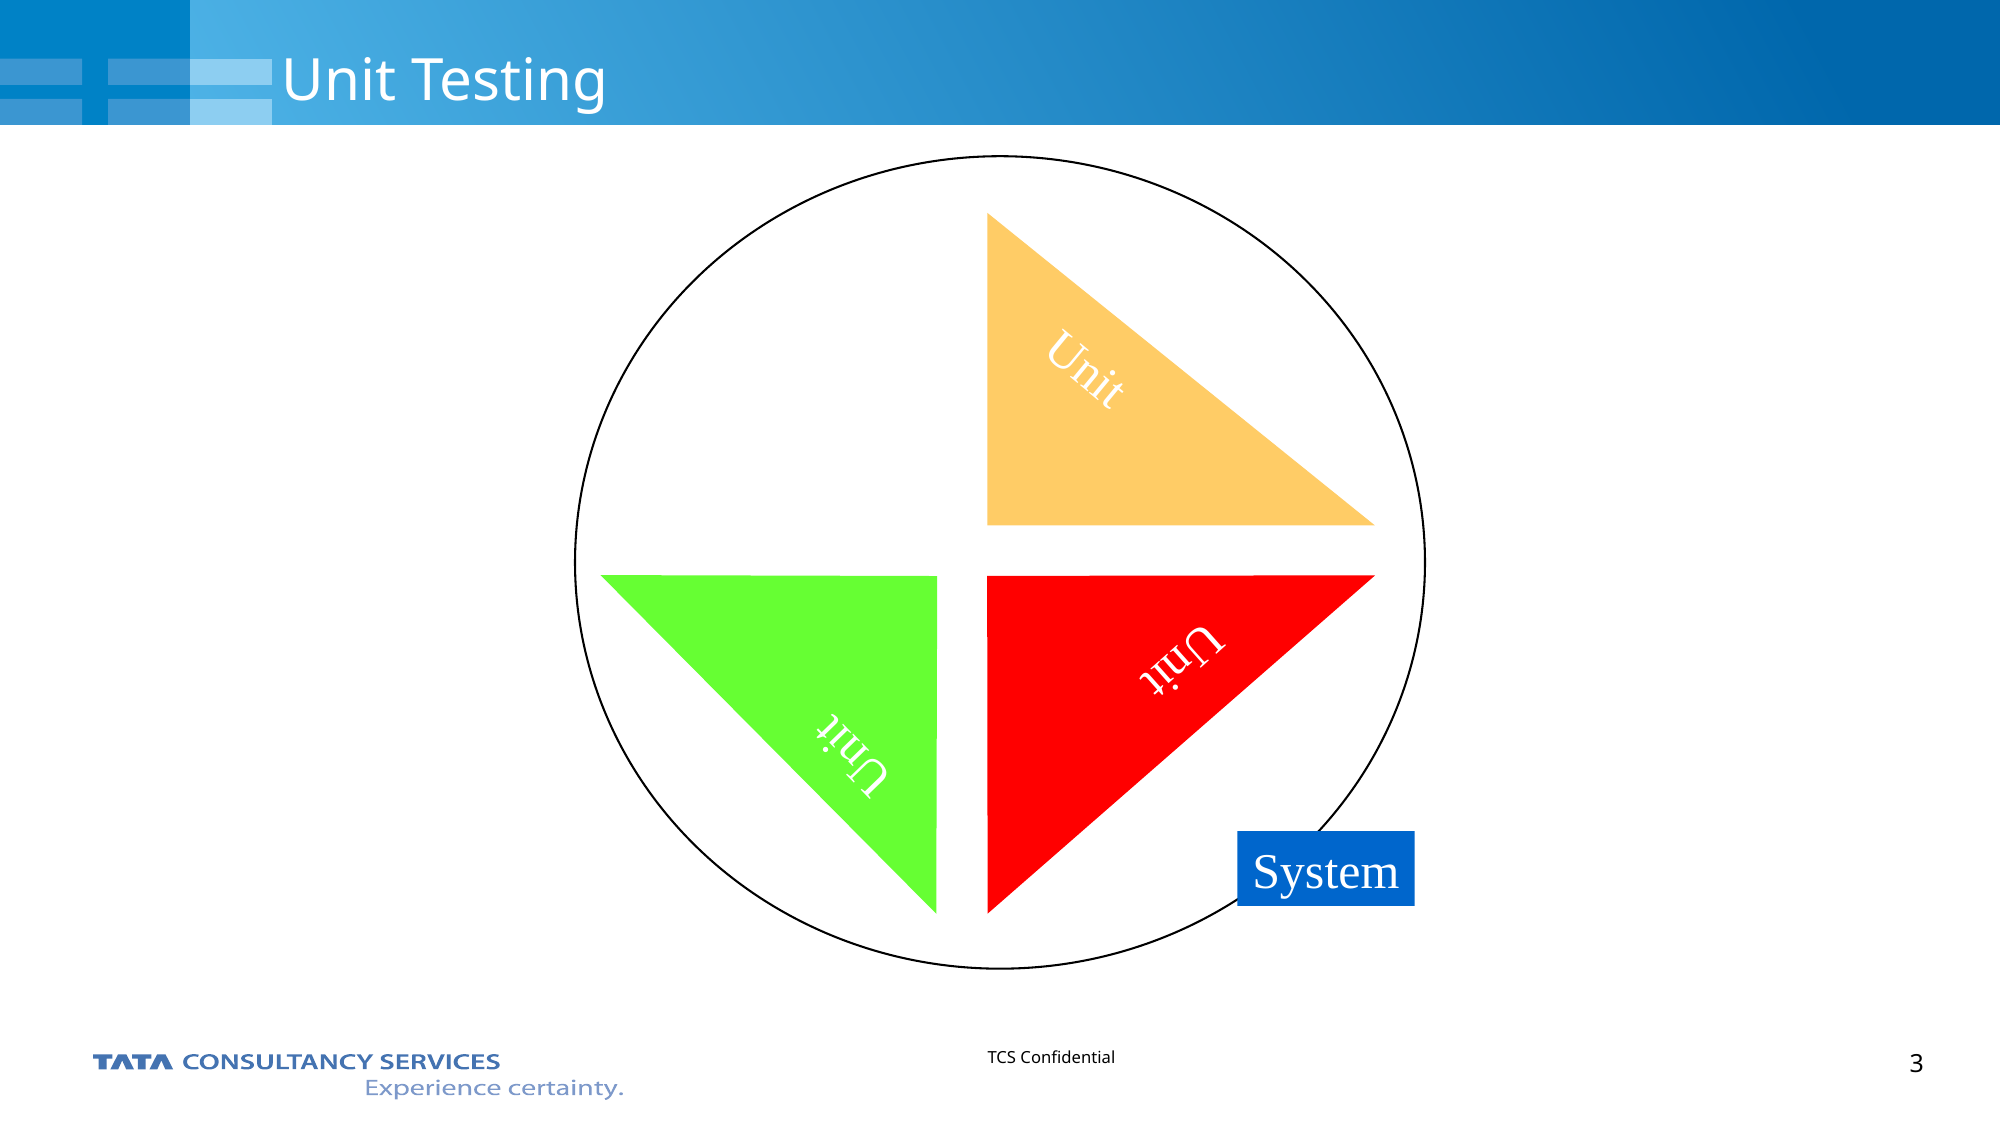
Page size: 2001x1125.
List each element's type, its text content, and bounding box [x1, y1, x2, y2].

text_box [574, 155, 1426, 969]
title Unit Testing [266, 37, 1917, 118]
